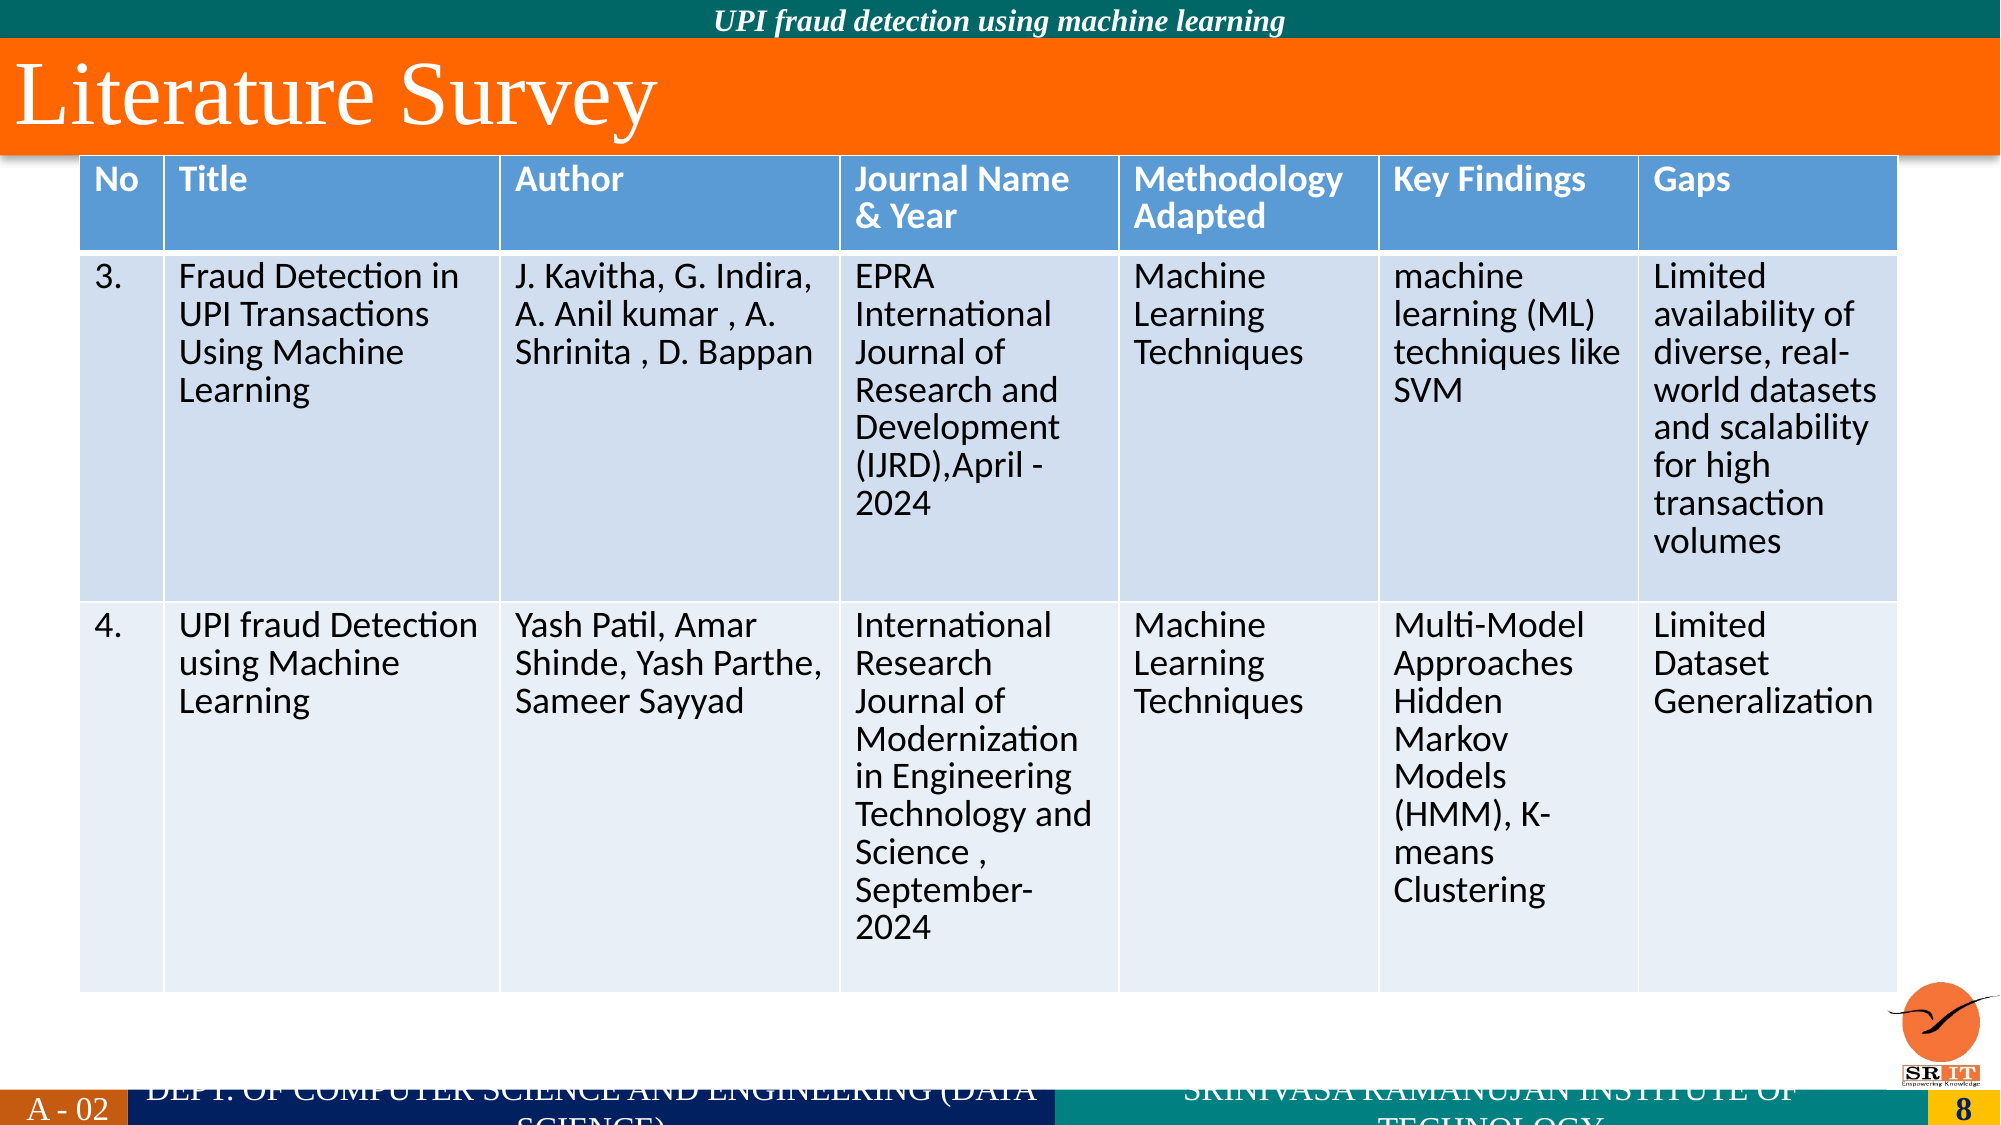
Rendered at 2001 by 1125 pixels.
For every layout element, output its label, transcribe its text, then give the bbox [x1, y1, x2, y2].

table_header Methodology Adapted [1120, 156, 1378, 250]
table_cell Machine Learning Techniques [1120, 603, 1378, 992]
table_header Key Findings [1380, 156, 1638, 250]
table_cell machine learning (ML) techniques like SVM [1380, 256, 1638, 601]
table_cell Fraud Detection in UPI Transactions Using Machine Learning [165, 256, 499, 601]
table_cell 4. [80, 603, 163, 992]
table_cell Machine Learning Techniques [1120, 256, 1378, 601]
table_header Title [165, 156, 499, 250]
table_header Journal Name & Year [841, 156, 1118, 250]
table_header Gaps [1639, 156, 1897, 250]
table_cell EPRA International Journal of Research and Development (IJRD),April -2024 [841, 256, 1118, 601]
picture [1887, 977, 2000, 1090]
table_header Author [501, 156, 839, 250]
table_cell Limited availability of diverse, real-world datasets and scalability for high transaction volumes [1639, 256, 1897, 601]
table_cell J. Kavitha, G. Indira, A. Anil kumar , A. Shrinita , D. Bappan [501, 256, 839, 601]
table_cell Multi-Model Approaches Hidden Markov Models (HMM), K-means Clustering [1380, 603, 1638, 992]
table_cell Yash Patil, Amar Shinde, Yash Parthe, Sameer Sayyad [501, 603, 839, 992]
table_cell 3. [80, 256, 163, 601]
table_cell UPI fraud Detection using Machine Learning [165, 603, 499, 992]
table_cell International Research Journal of Modernization in Engineering Technology and Science , September-2024 [841, 603, 1118, 992]
table_header No [80, 156, 163, 250]
table_cell Limited Dataset Generalization [1639, 603, 1897, 992]
title Literature Survey [0, 38, 2000, 156]
